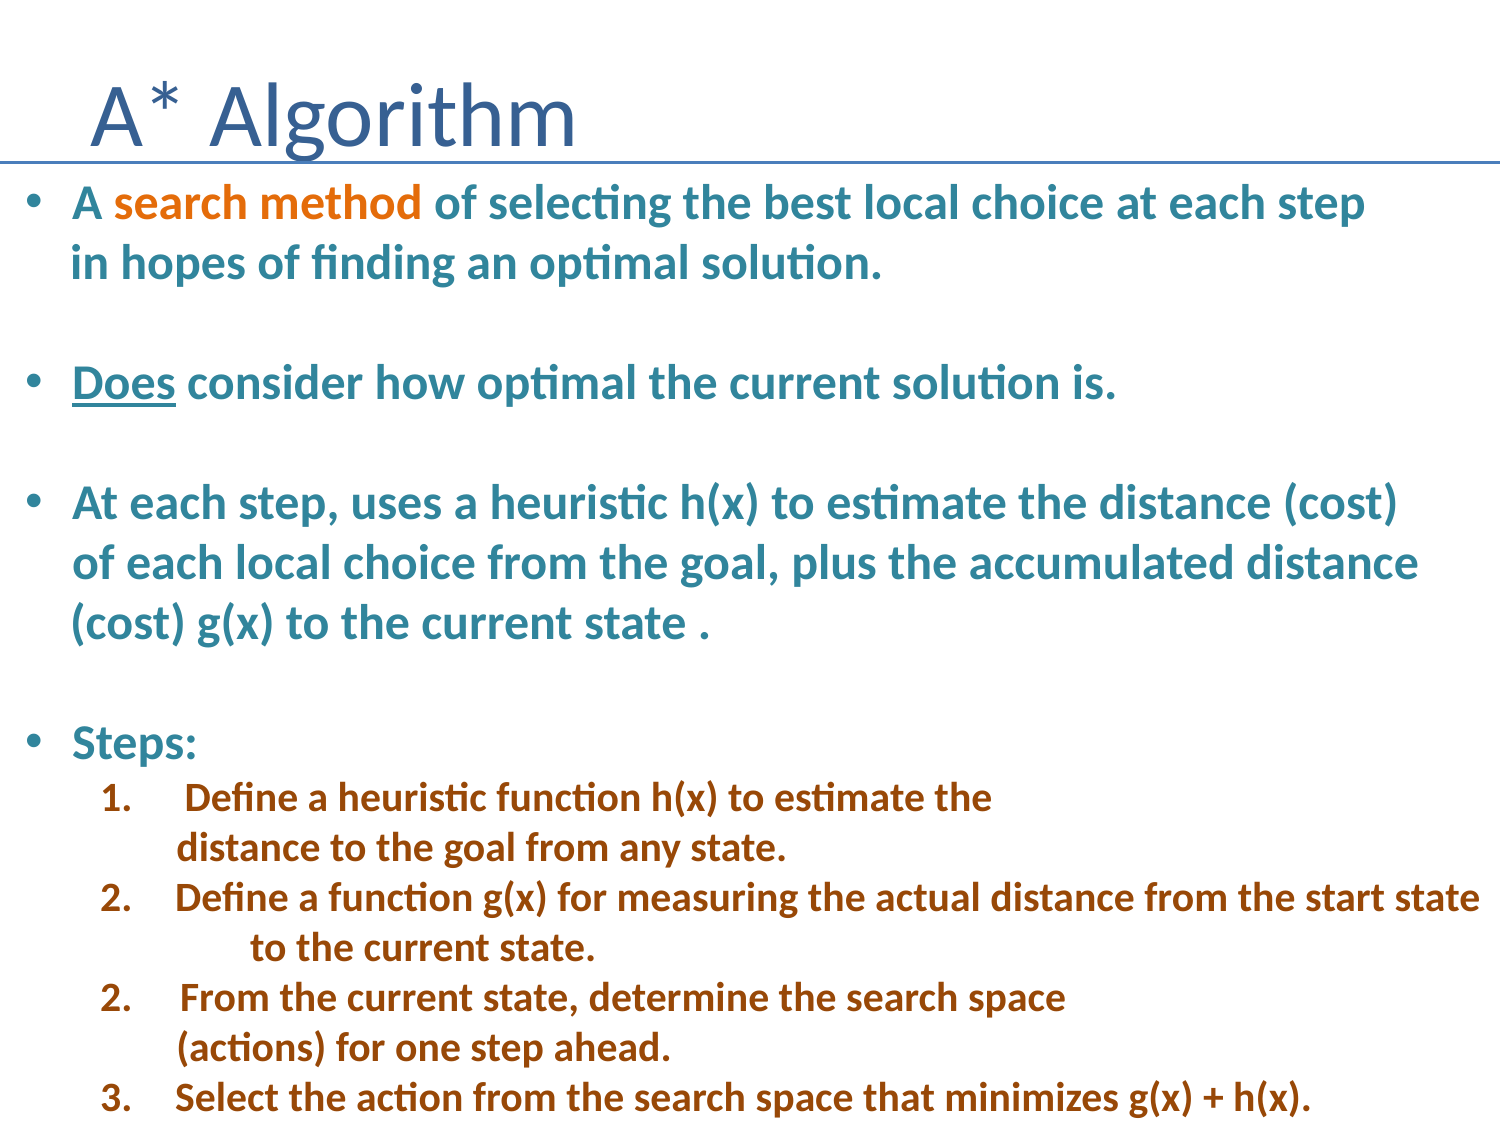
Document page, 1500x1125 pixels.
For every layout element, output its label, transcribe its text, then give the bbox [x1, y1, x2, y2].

title A* Algorithm [75, 45, 1438, 161]
text_box A search method of selecting the best local choice at each step in hopes of finding an optimal solution. Does consider how optimal the current solution is. At each step, uses a heuristic h(x) to estimate the distance (cost) of each local choice from the goal, plus the accumulated distance (cost) g(x) to the current state . Steps: Define a heuristic function h(x) to estimate the distance to the goal from any state. Define a function g(x) for measuring the actual distance from the start state to the current state. 2. From the current state, determine the search space (actions) for one step ahead. Select the action from the search space that minimizes g(x) + h(x). [10, 170, 1497, 1125]
